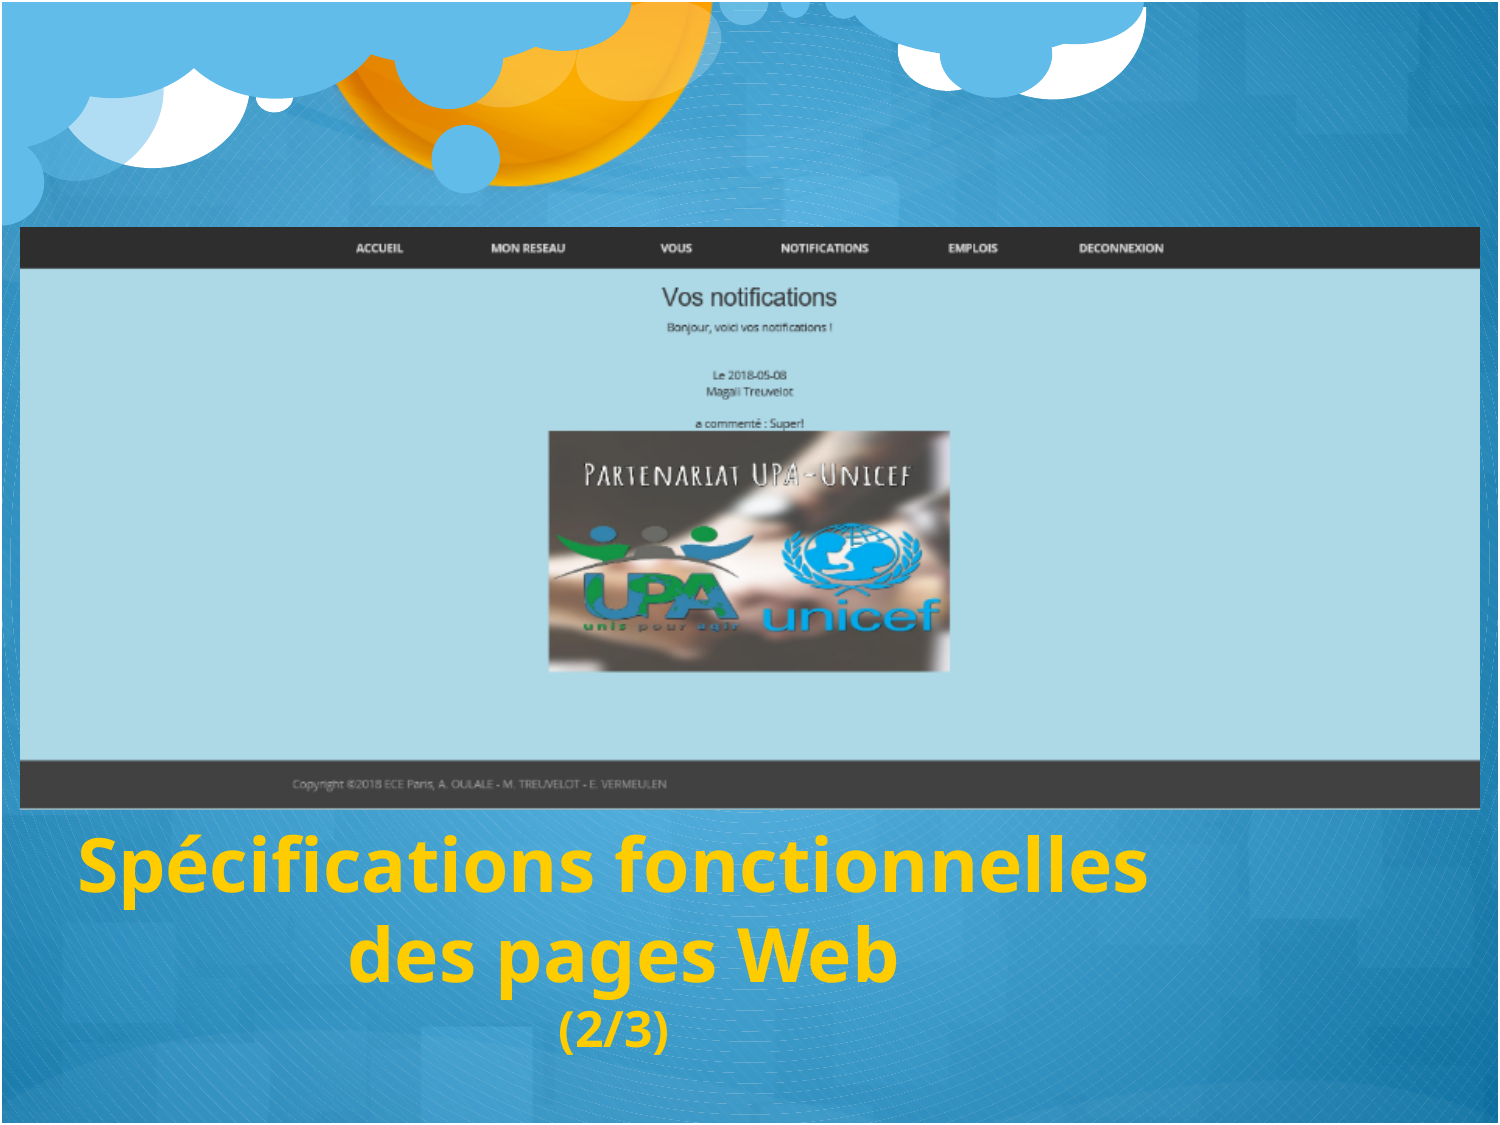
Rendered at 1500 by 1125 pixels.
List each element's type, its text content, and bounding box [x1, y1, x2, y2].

text_box Spécifications fonctionnelles des pages Web (2/3) [62, 828, 1166, 1065]
picture [2, 2, 1498, 1123]
